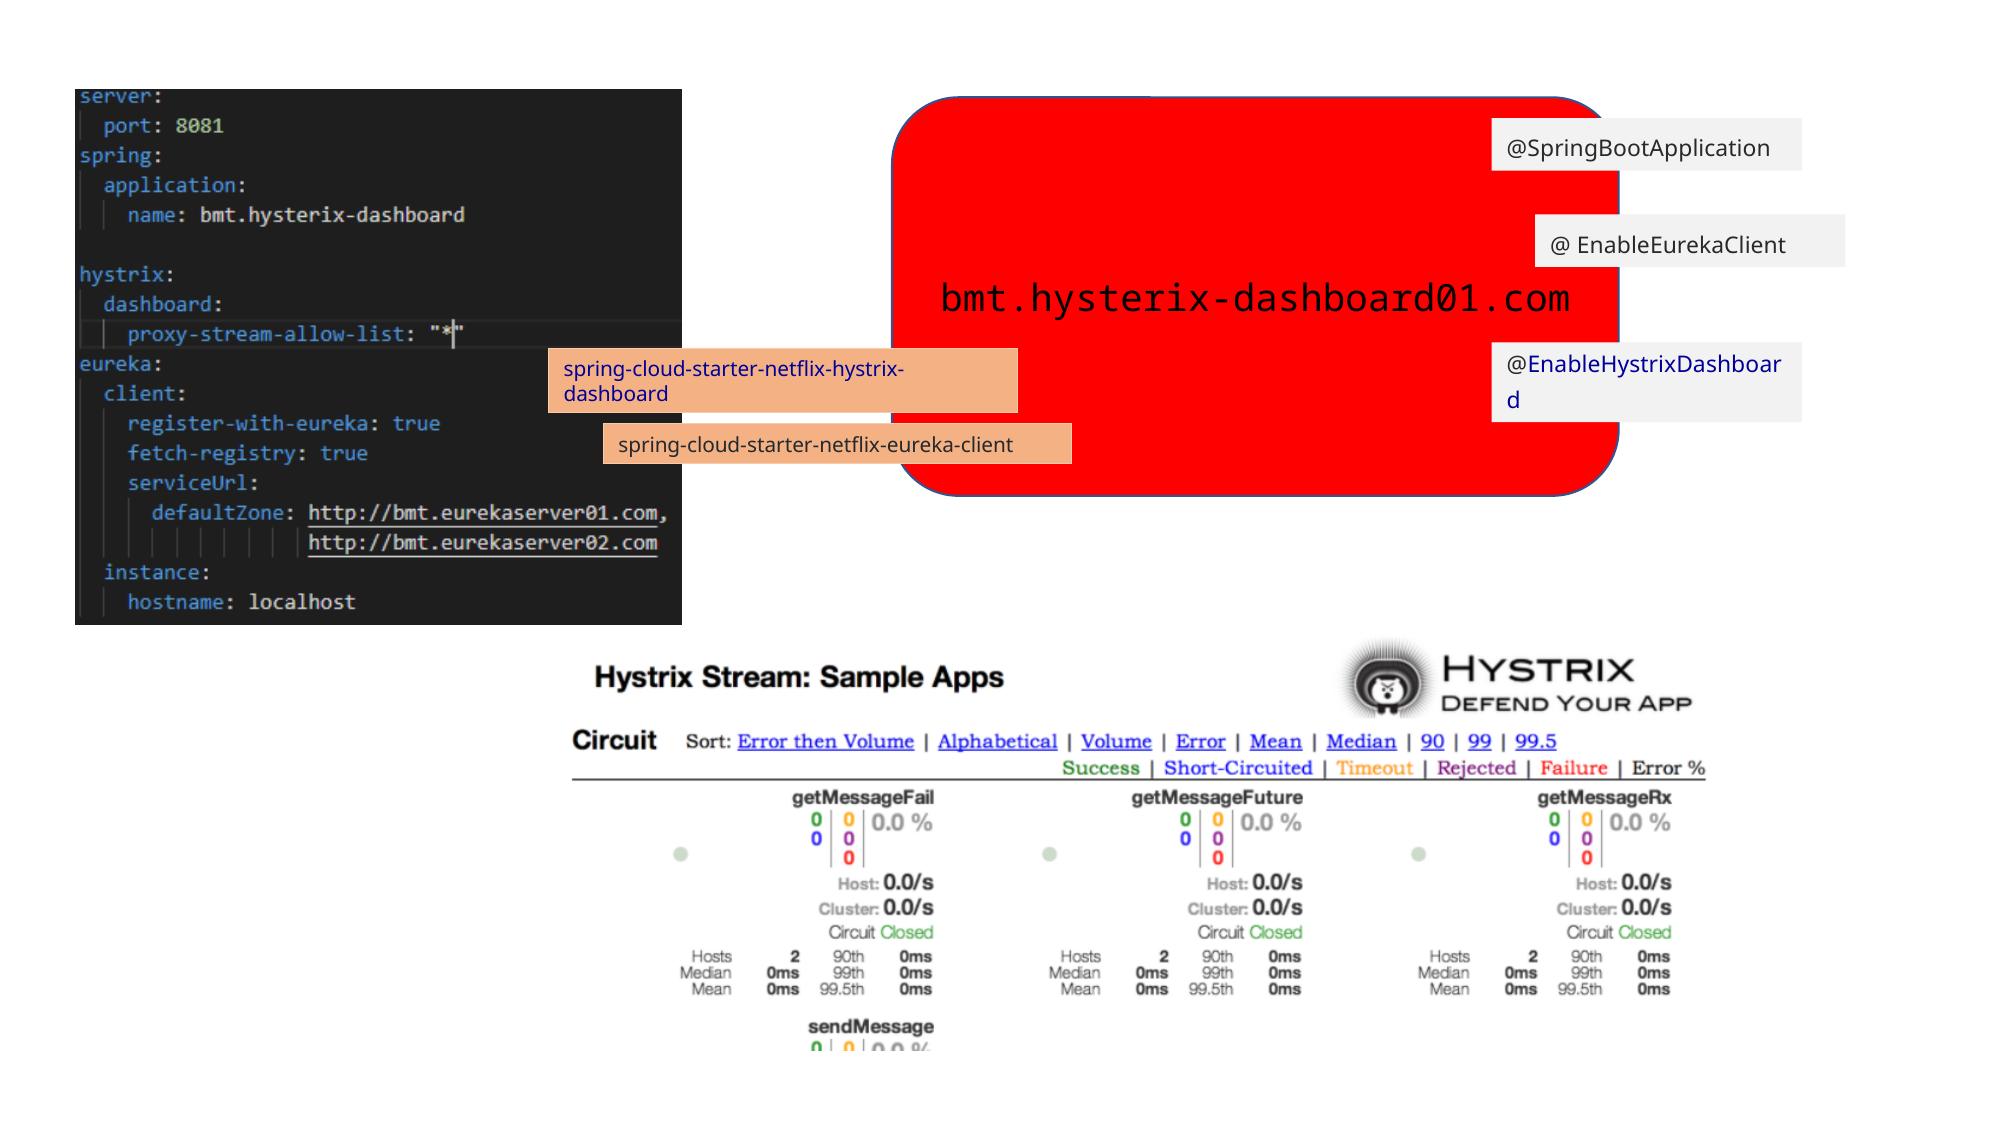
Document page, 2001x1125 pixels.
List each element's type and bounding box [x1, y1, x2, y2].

picture [548, 634, 1743, 1051]
picture [75, 89, 682, 625]
text_box [548, 97, 1846, 496]
